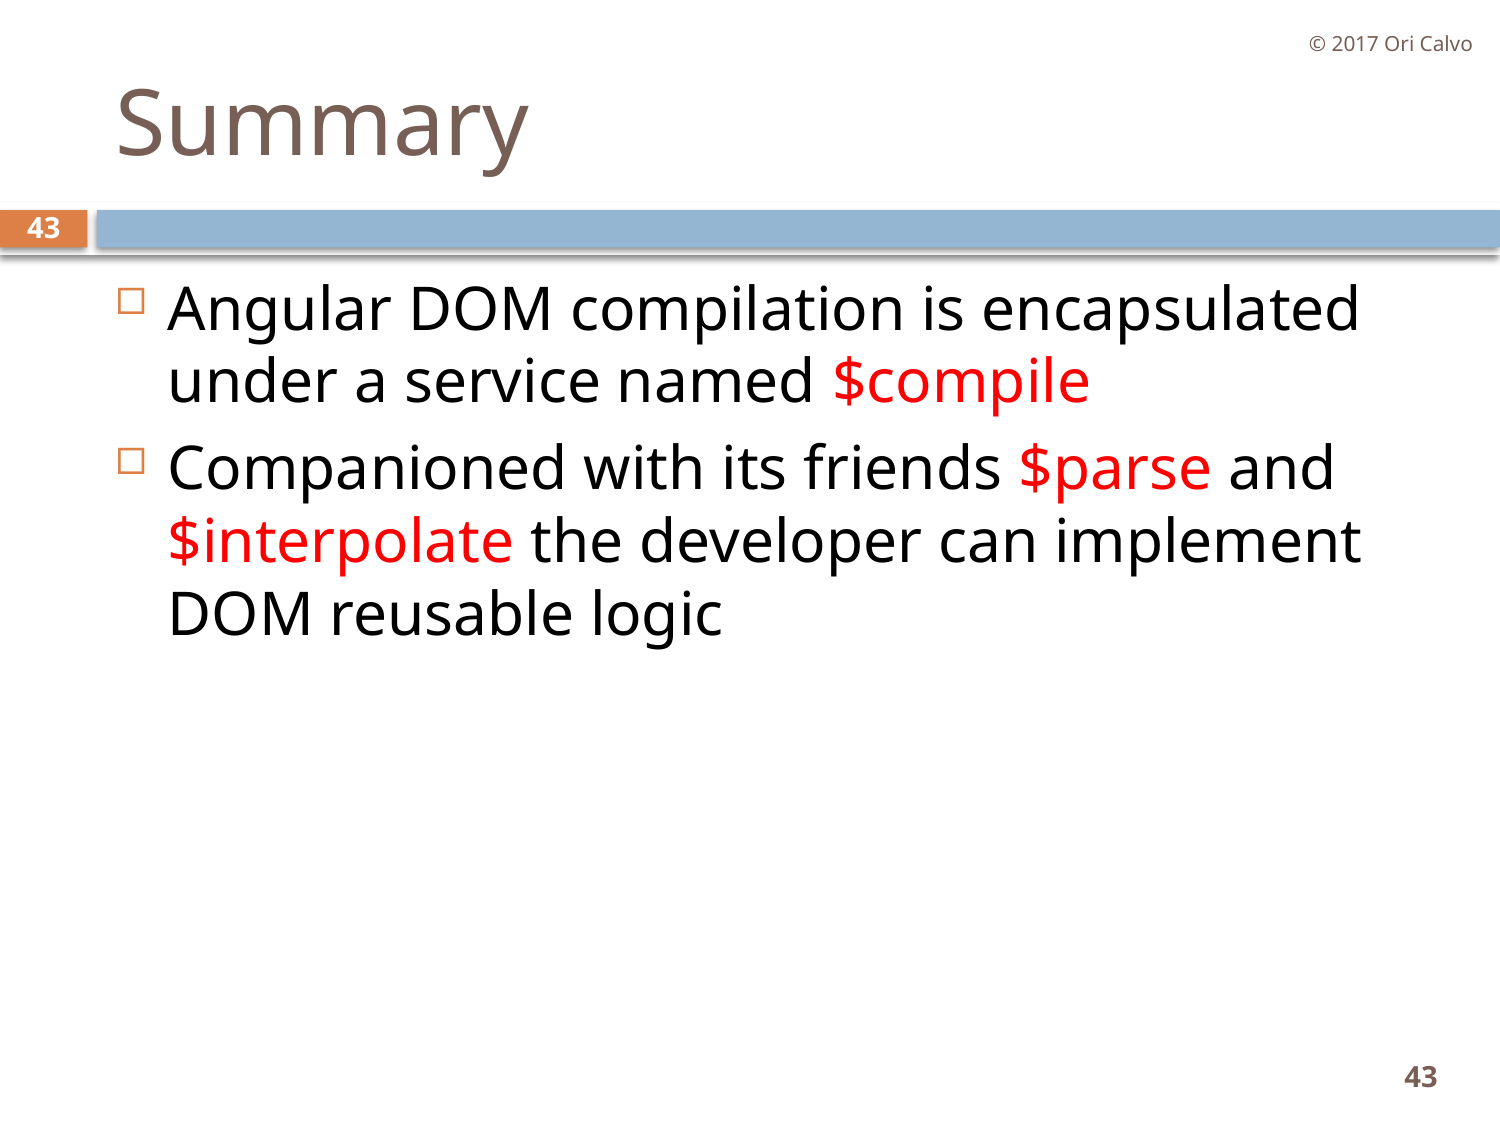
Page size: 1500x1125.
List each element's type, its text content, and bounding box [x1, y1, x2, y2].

footer © 2017 Ori Calvo [1281, 0, 1500, 90]
list Angular DOM compilation is encapsulated under a service named $compile Companioned with its friends $parse and $interpolate the developer can implement DOM reusable logic [100, 262, 1438, 1000]
title Summary [100, 37, 1438, 200]
slide_number 43 [0, 208, 88, 249]
